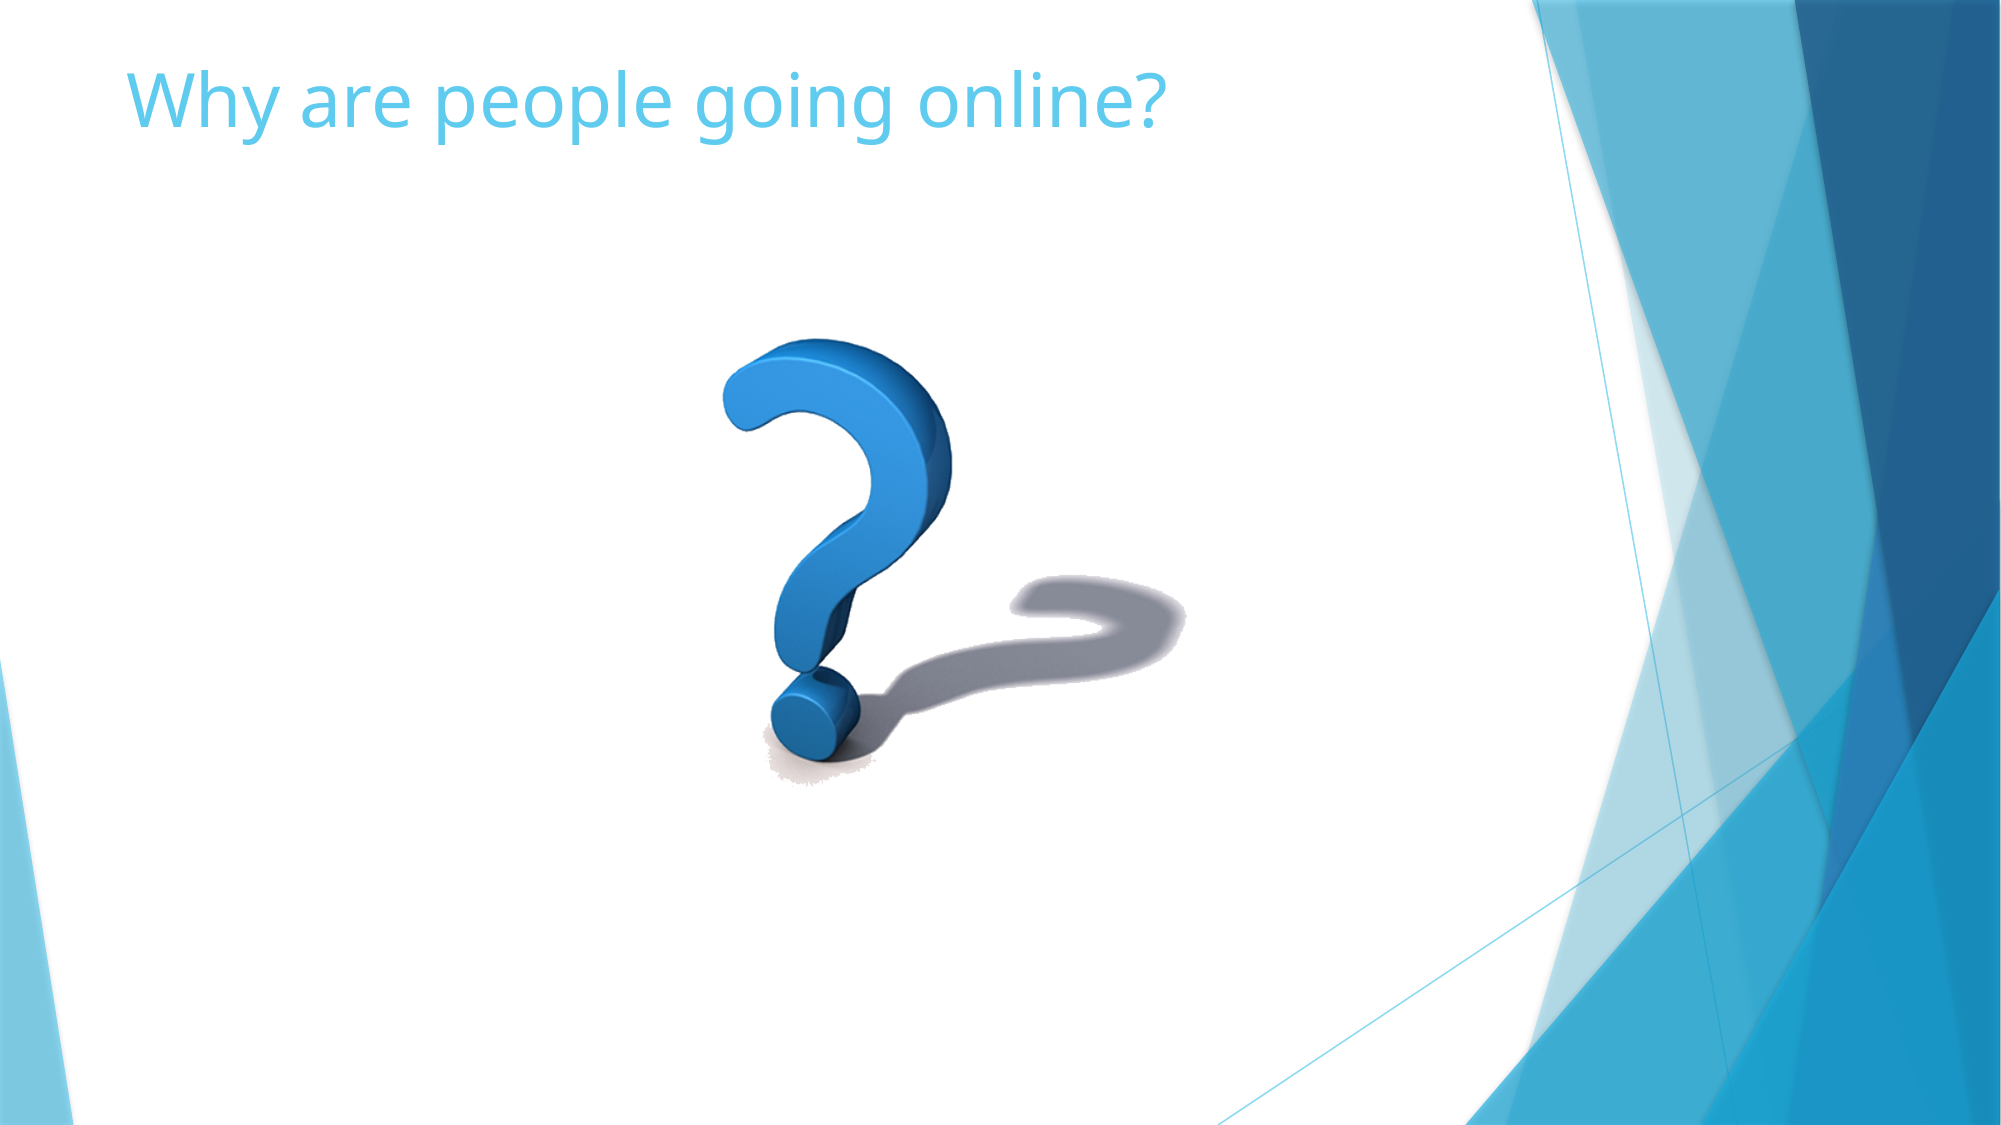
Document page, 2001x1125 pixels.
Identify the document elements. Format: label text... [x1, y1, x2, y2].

picture [722, 338, 1188, 787]
title Why are people going online? [111, 44, 1522, 262]
